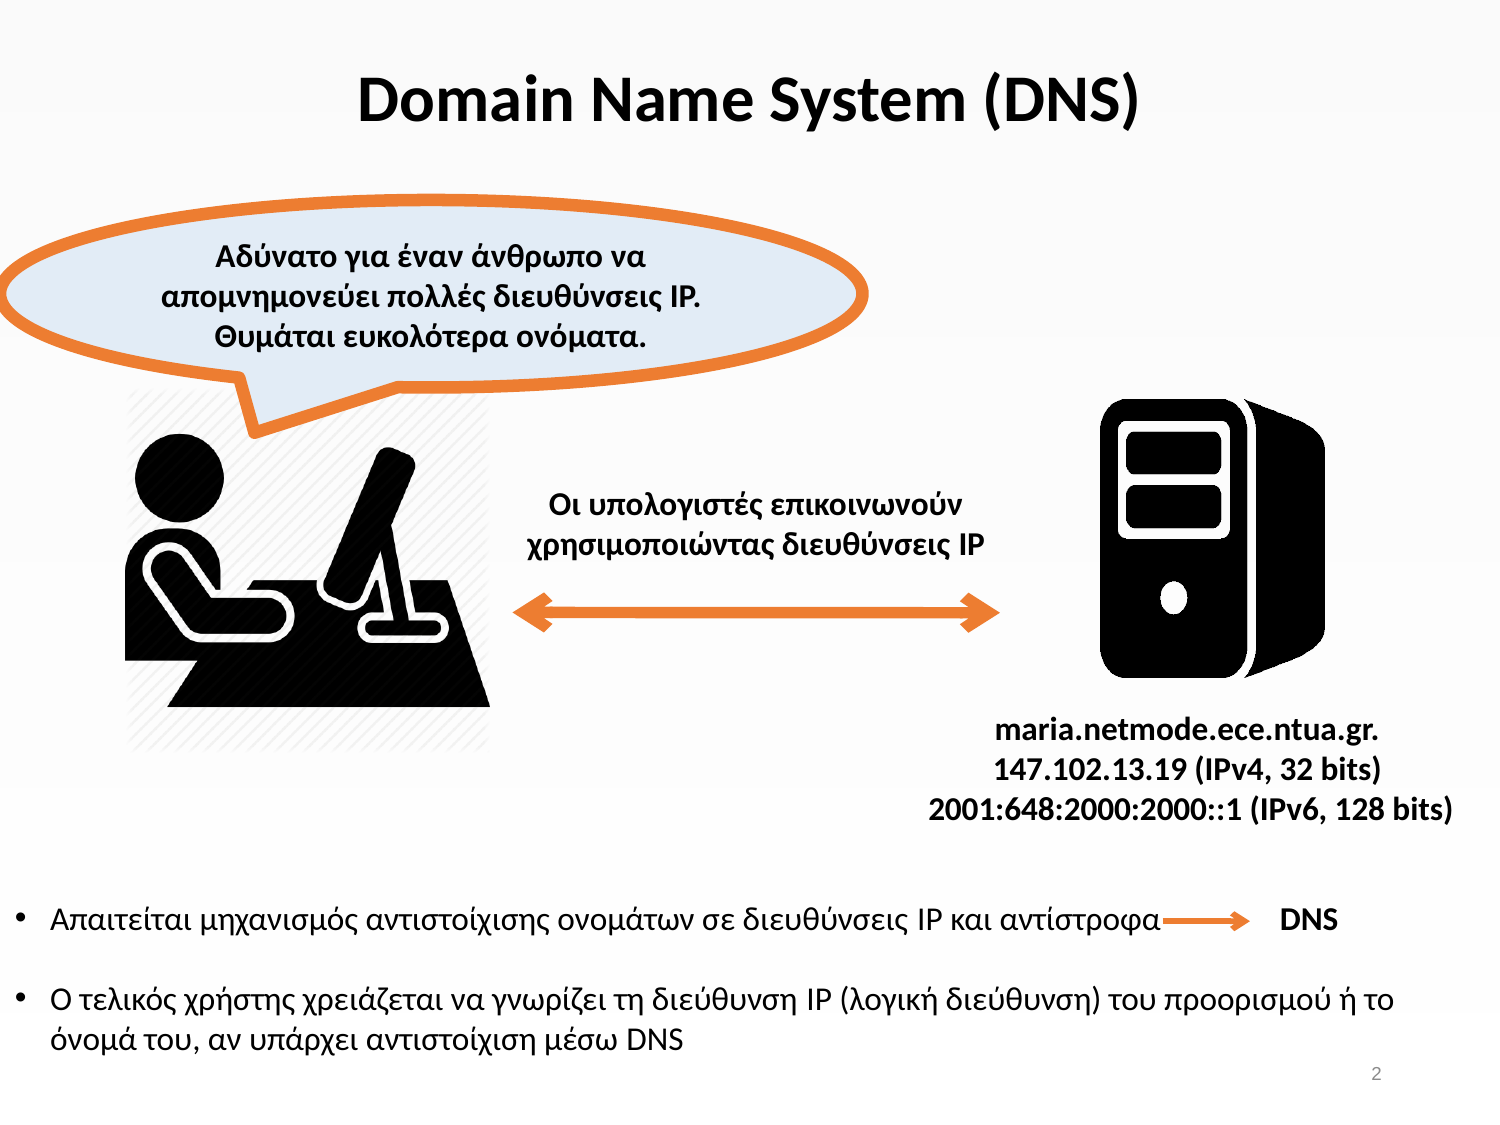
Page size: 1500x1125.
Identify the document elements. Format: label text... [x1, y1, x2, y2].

text_box maria.netmode.ece.ntua.gr. 147.102.13.19 (IPv4, 32 bits) 2001:648:2000:2000::1 (IPv6, 128 bits) [875, 699, 1500, 835]
text_box Αδύνατο για έναν άνθρωπο να απομνημονεύει πολλές διευθύνσεις IP. Θυμάται ευκολότερα ονόματα. [0, 199, 863, 387]
text_box Απαιτείται μηχανισμός αντιστοίχισης ονομάτων σε διευθύνσεις IP και αντίστροφα DNS O τελικός χρήστης χρειάζεται να γνωρίζει τη διεύθυνση IP (λογική διεύθυνση) του προορισμού ή το όνομά του, αν υπάρχει αντιστοίχιση μέσω DNS [0, 849, 1500, 1107]
title Domain Name System (DNS) [0, 0, 1500, 200]
picture [124, 387, 491, 753]
text_box Οι υπολογιστές επικοινωνούν χρησιμοποιώντας διευθύνσεις IP [491, 474, 1050, 570]
picture [1099, 399, 1325, 678]
